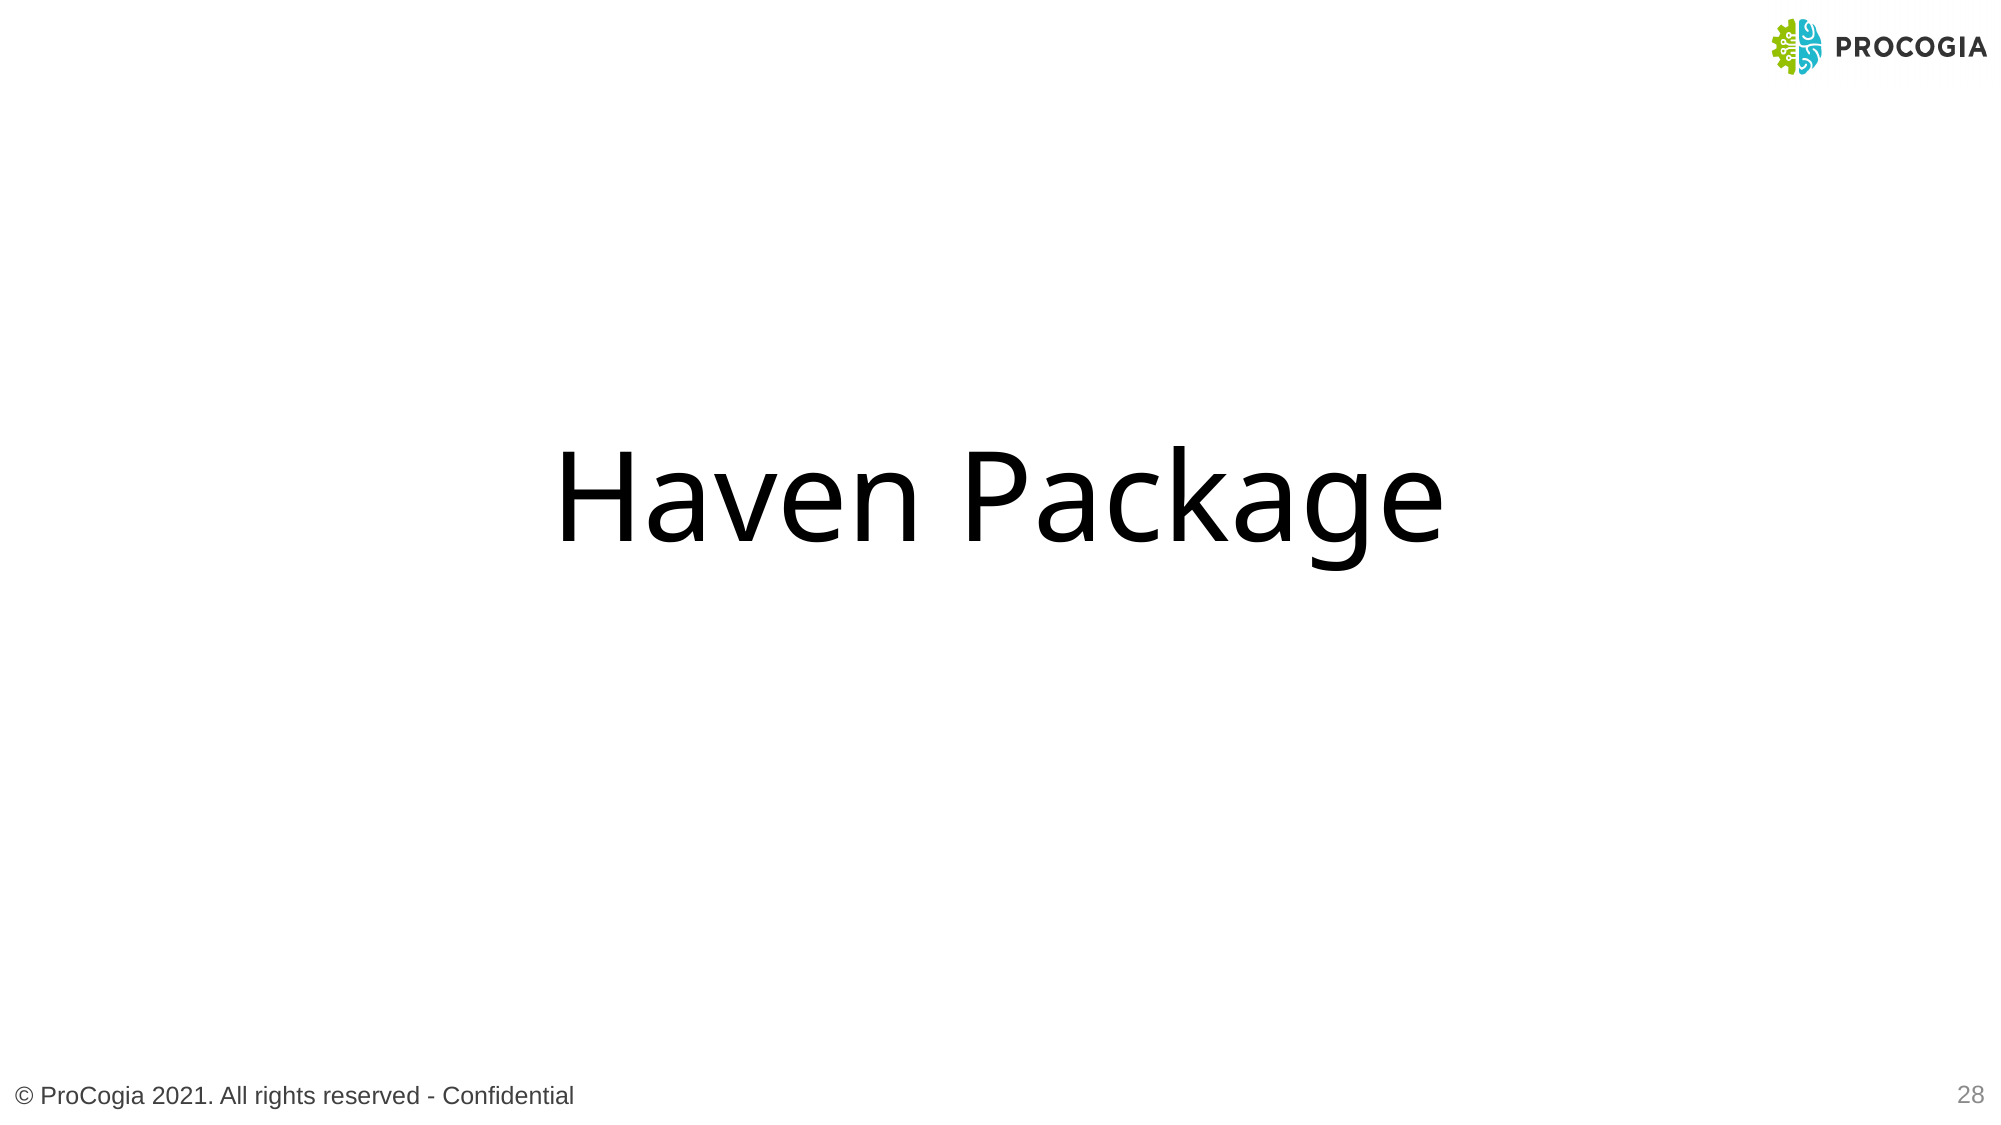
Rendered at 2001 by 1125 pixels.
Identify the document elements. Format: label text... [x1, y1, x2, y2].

slide_number 28 [1550, 1063, 2000, 1123]
title Haven Package [249, 184, 1750, 576]
picture [1762, 0, 2000, 87]
